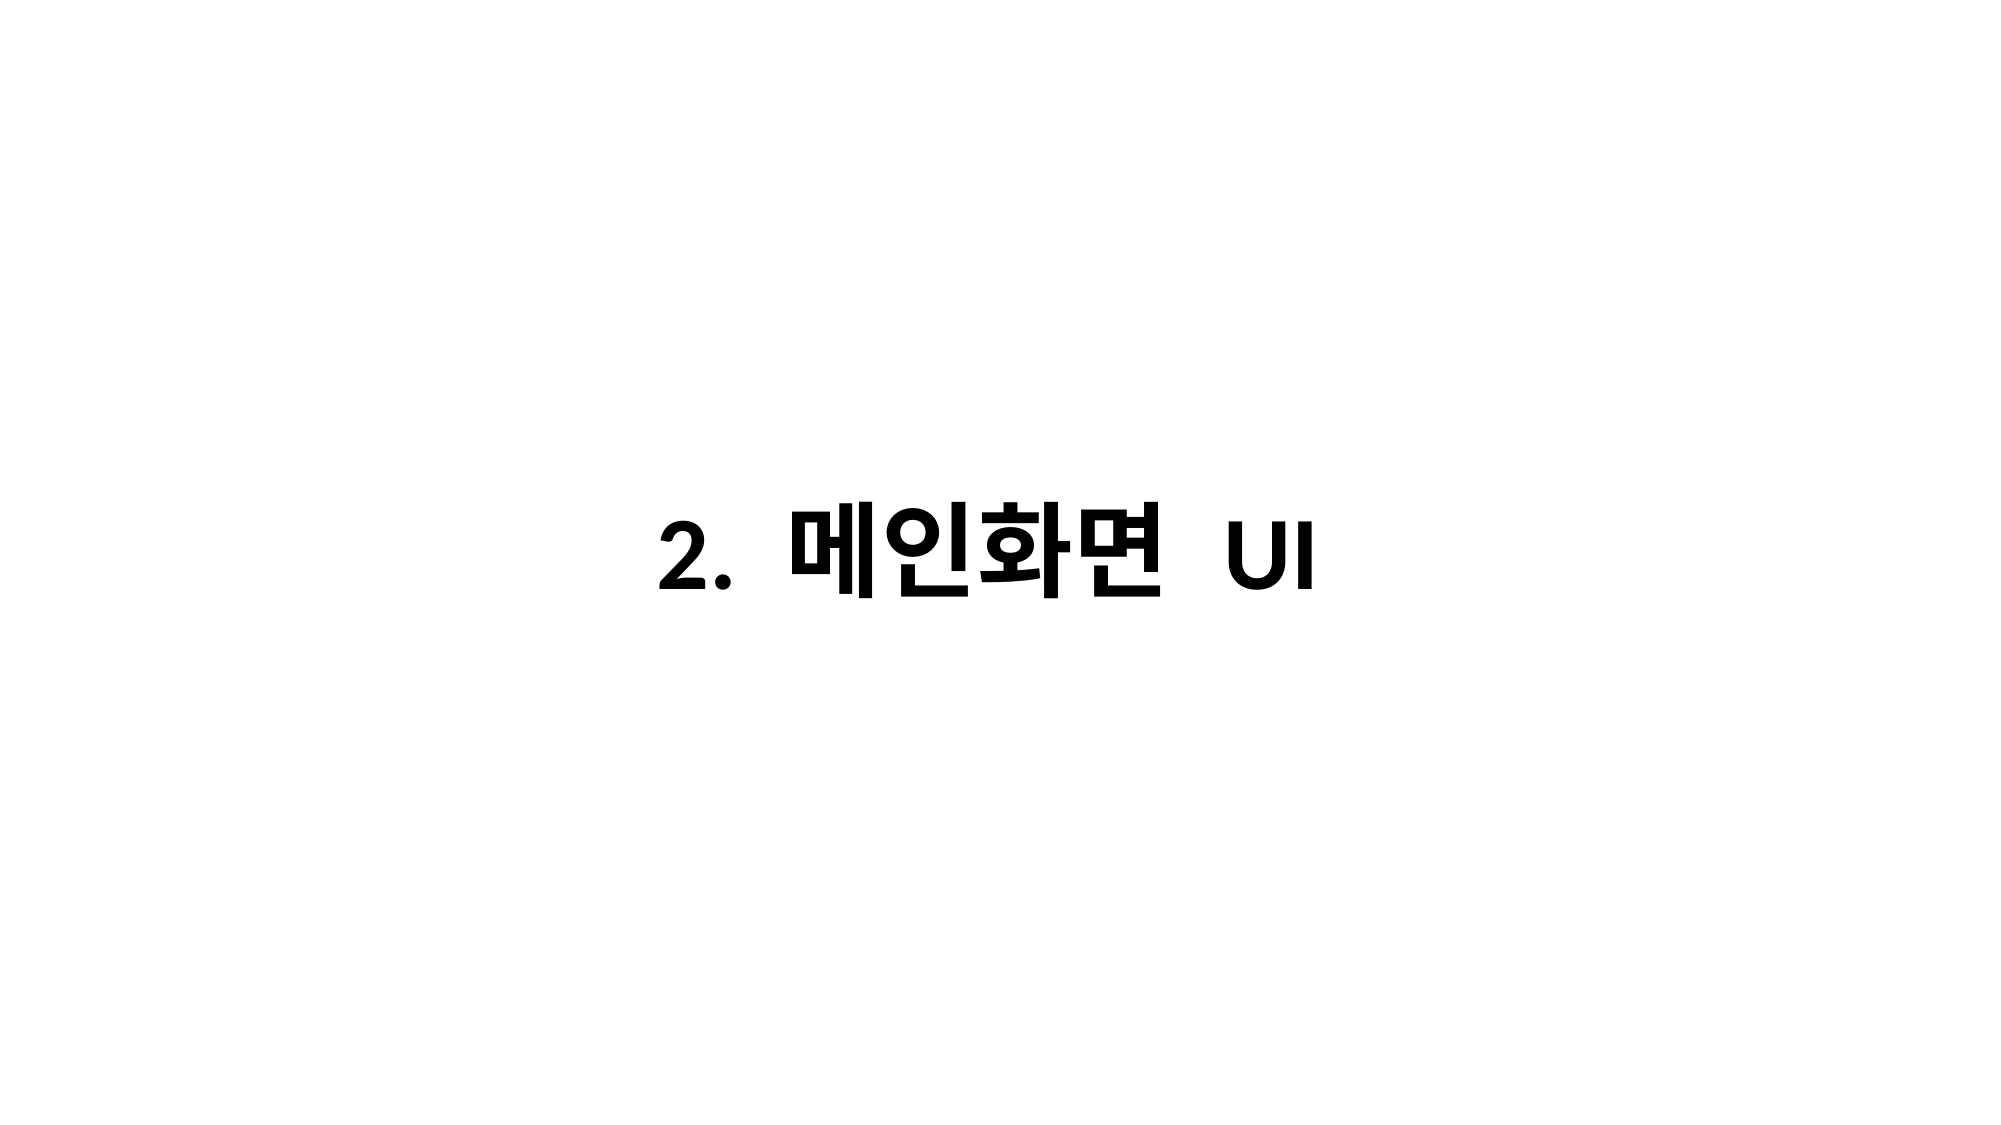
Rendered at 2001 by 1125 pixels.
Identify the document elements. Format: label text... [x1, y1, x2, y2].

text_box 2. 메인화면 UI [249, 351, 1750, 744]
